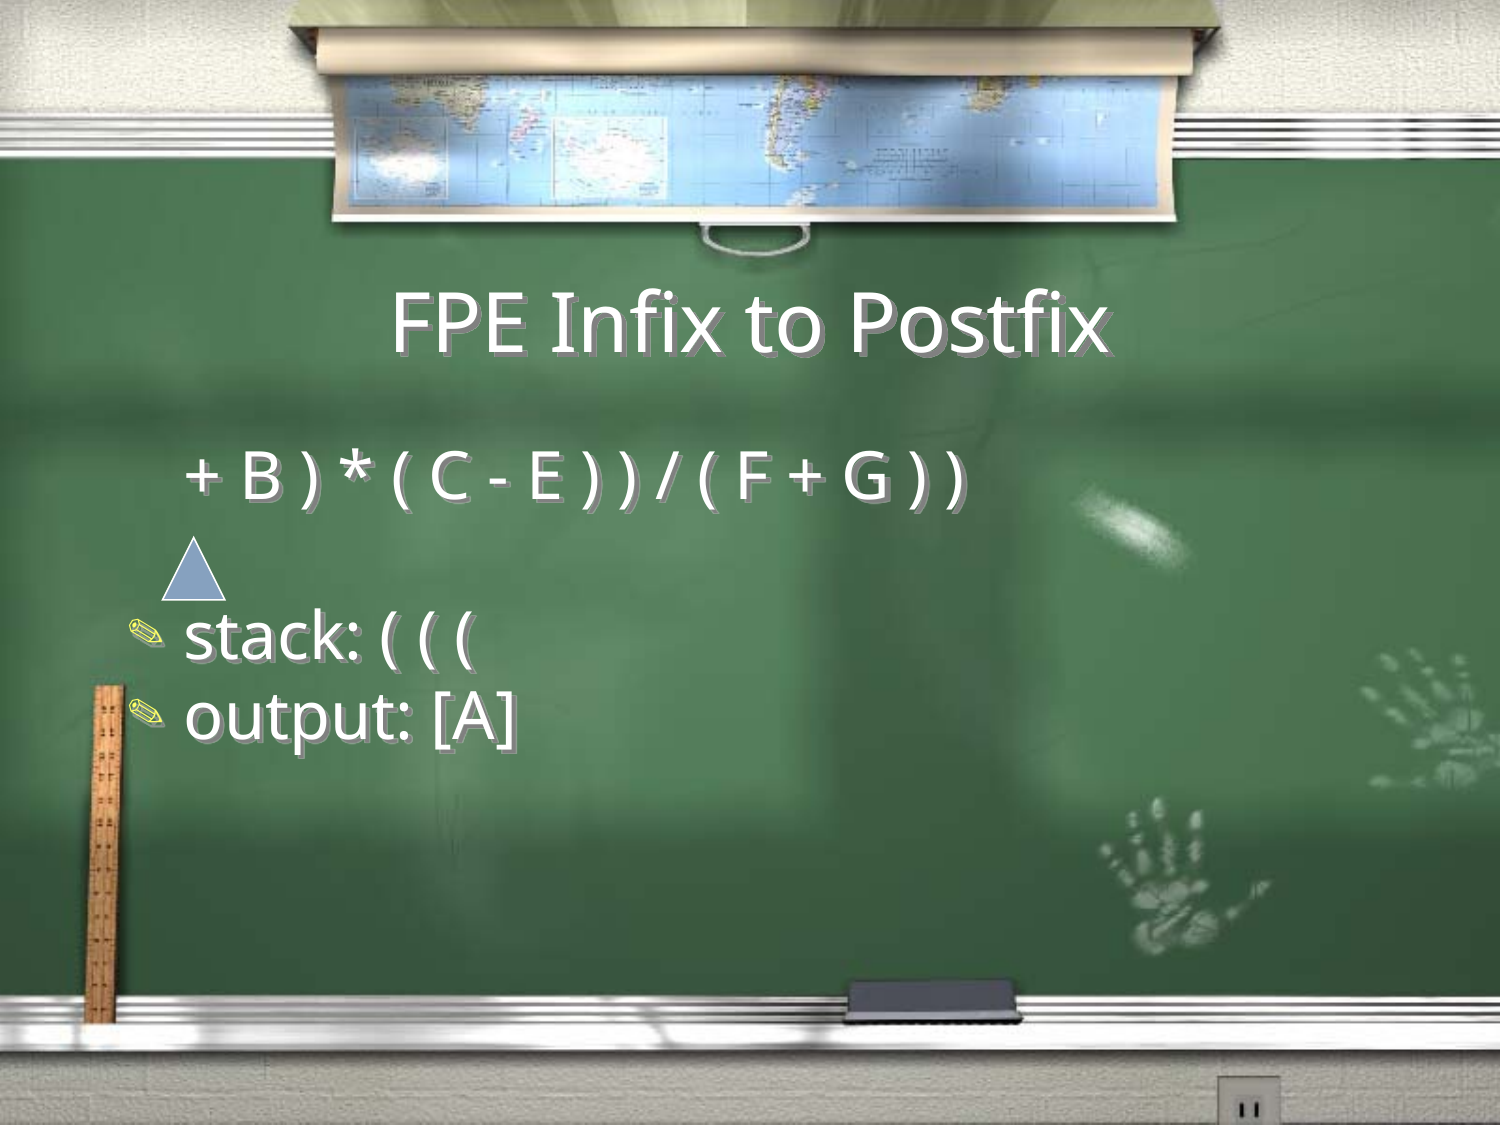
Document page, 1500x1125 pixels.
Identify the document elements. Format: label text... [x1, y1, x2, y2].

picture [0, 0, 1500, 1125]
text_box [162, 537, 225, 600]
title FPE Infix to Postfix [112, 224, 1388, 413]
list + B ) * ( C - E ) ) / ( F + G ) ) stack: ( ( ( output: [A] [112, 424, 1388, 1001]
